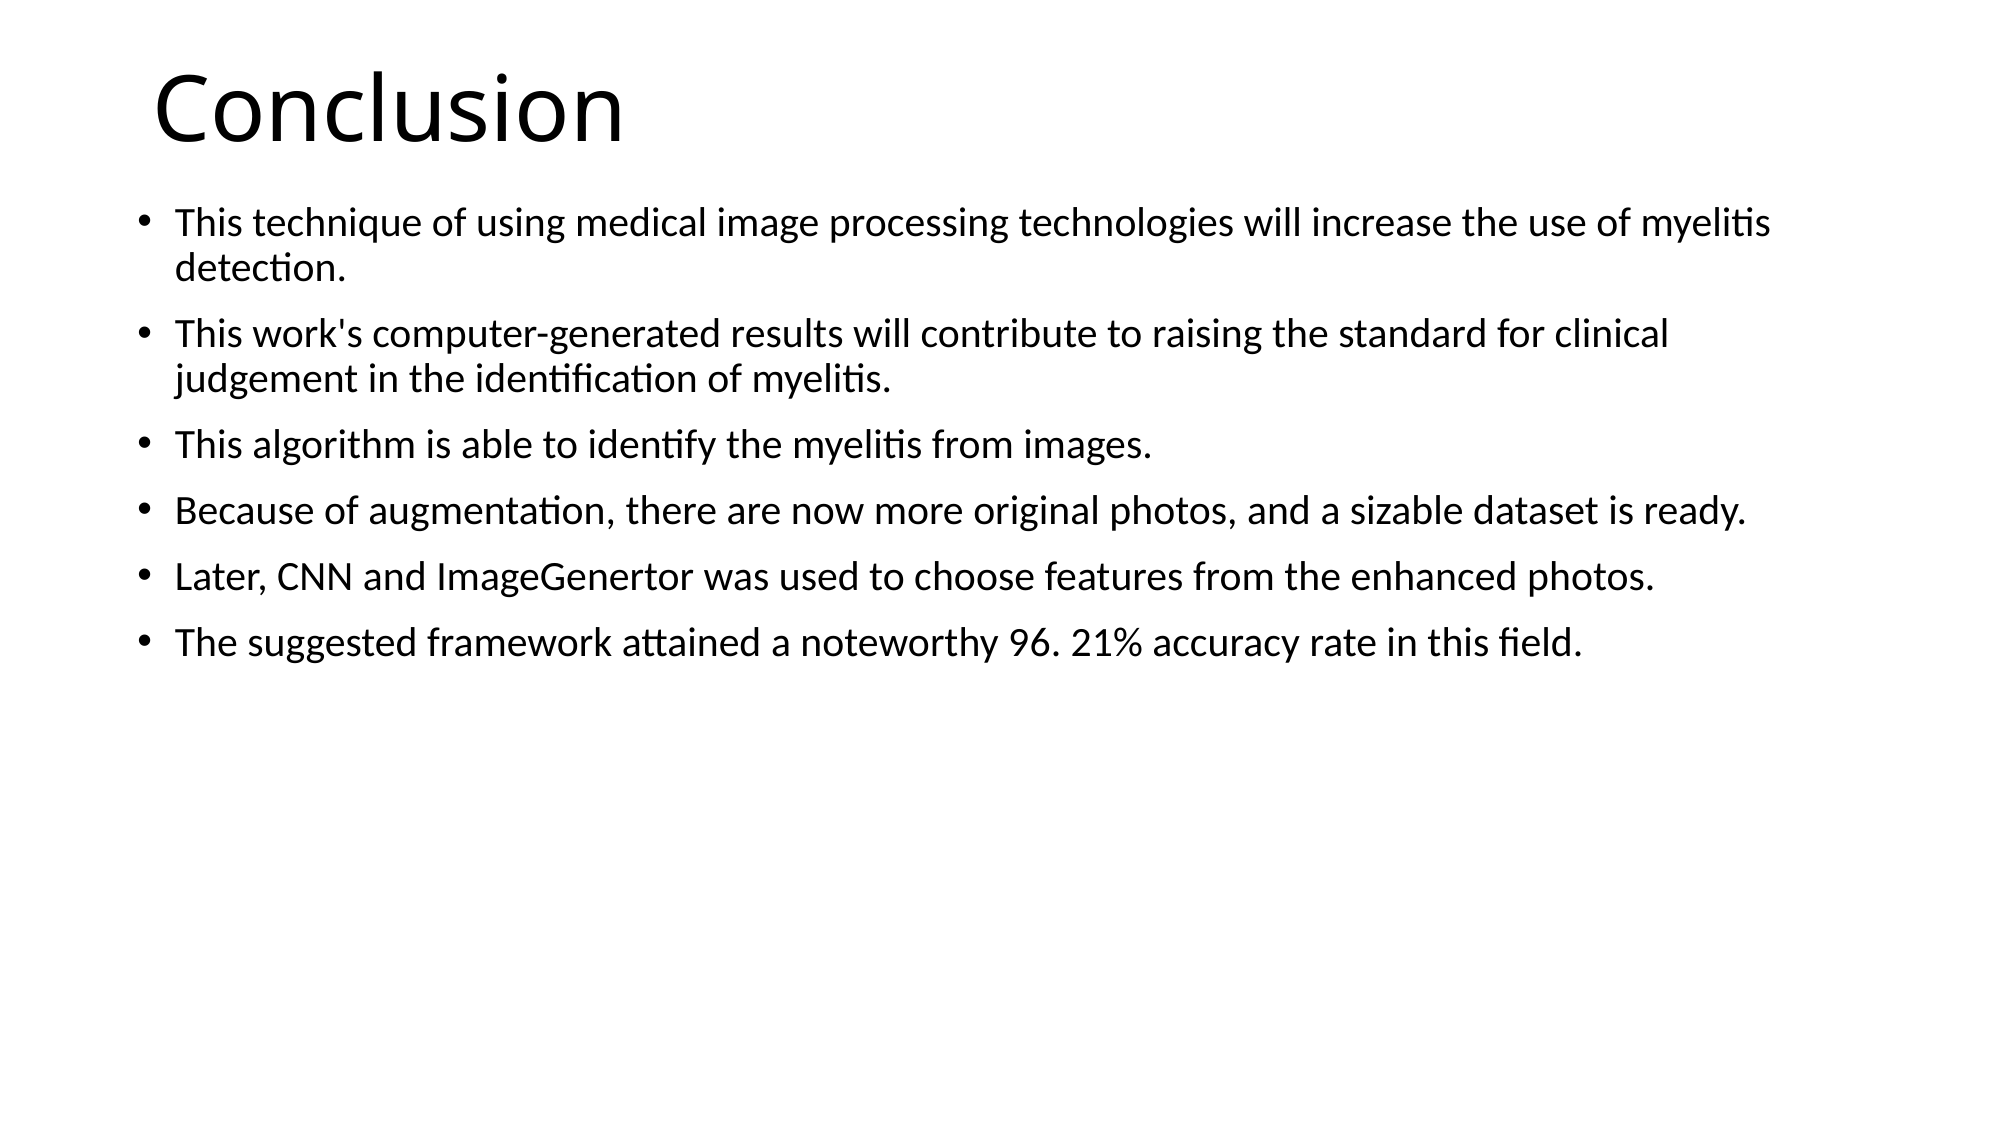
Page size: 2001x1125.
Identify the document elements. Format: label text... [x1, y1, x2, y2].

title Conclusion [137, 59, 1863, 164]
list This technique of using medical image processing technologies will increase the use of myelitis detection. This work's computer-generated results will contribute to raising the standard for clinical judgement in the identification of myelitis. This algorithm is able to identify the myelitis from images. Because of augmentation, there are now more original photos, and a sizable dataset is ready. Later, CNN and ImageGenertor was used to choose features from the enhanced photos. The suggested framework attained a noteworthy 96. 21% accuracy rate in this field. [122, 193, 1848, 839]
